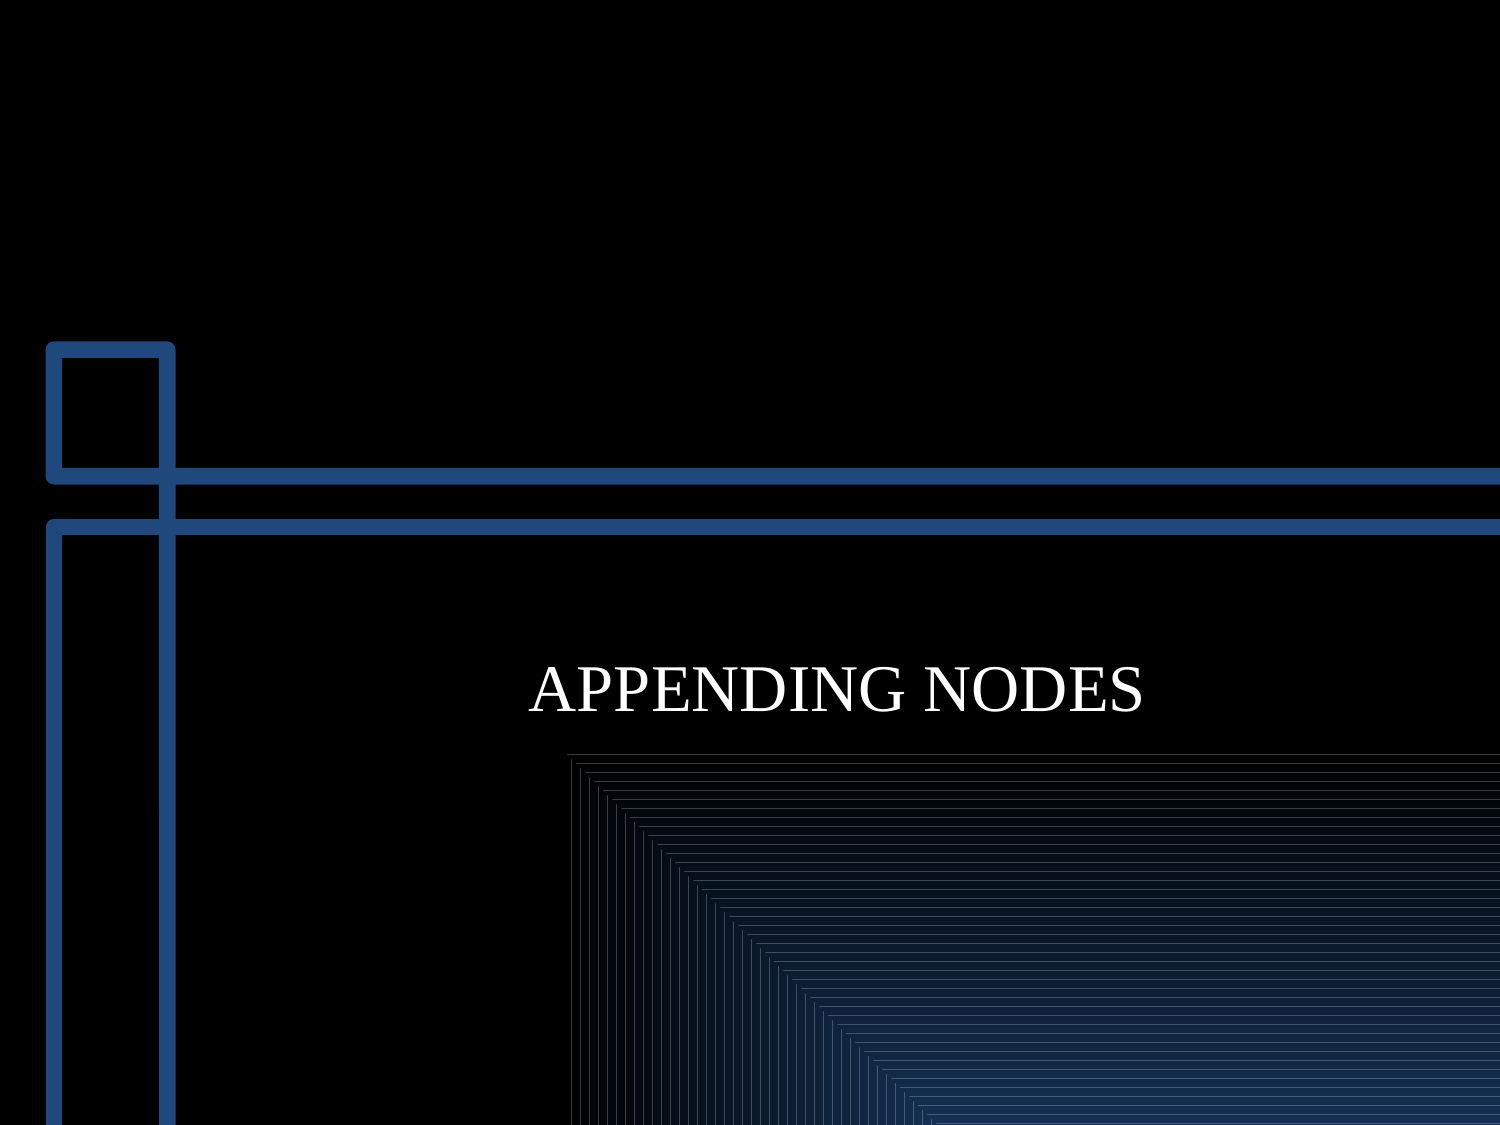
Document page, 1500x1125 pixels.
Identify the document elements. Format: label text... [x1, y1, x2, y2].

subtitle APPENDING NODES [312, 637, 1363, 926]
